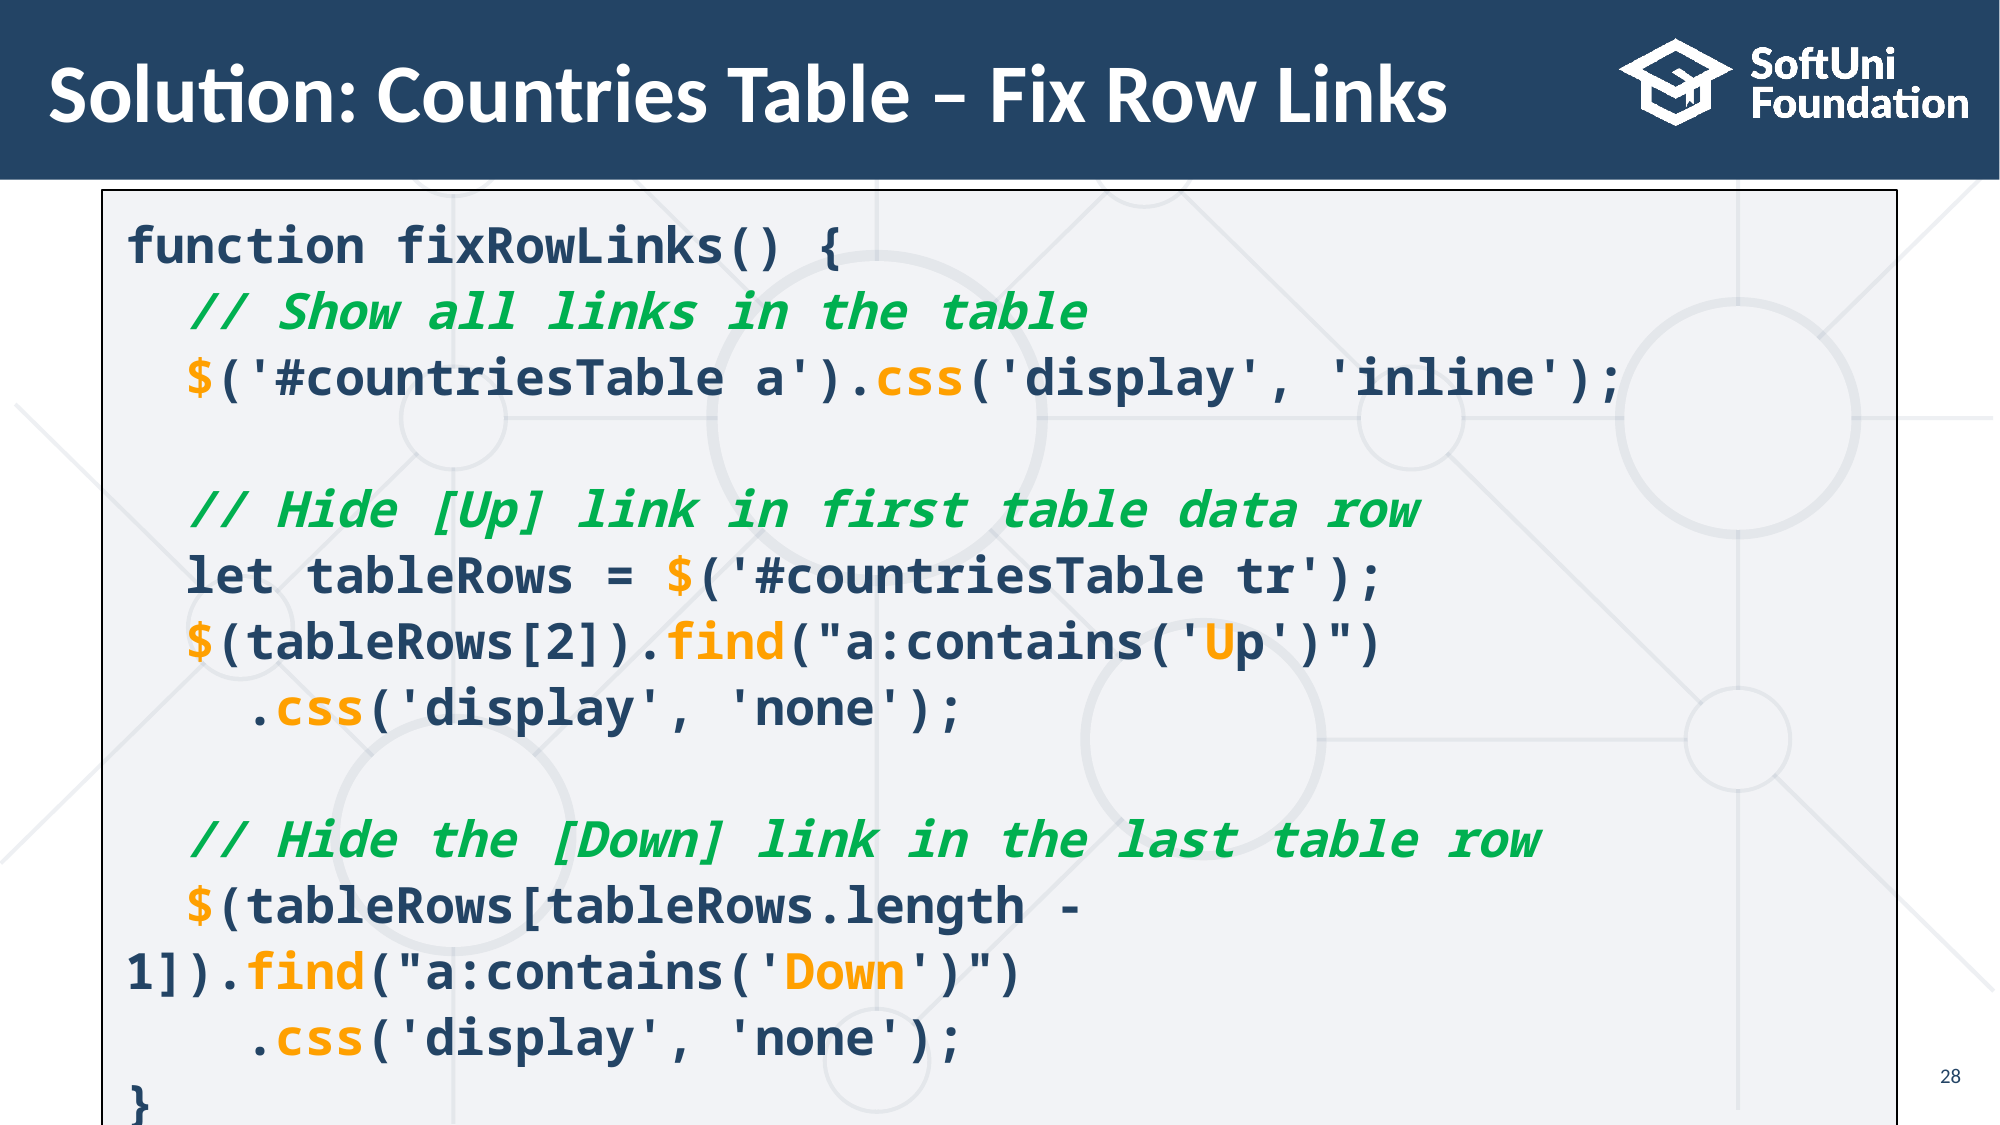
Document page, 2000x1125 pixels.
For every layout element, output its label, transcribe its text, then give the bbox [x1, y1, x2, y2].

picture [1618, 38, 1968, 126]
text_box Solution: Countries Table – Fix Row Links [31, 16, 1591, 162]
text_box function fixRowLinks() { // Show all links in the table $('#countriesTable a').css('display', 'inline'); // Hide [Up] link in first table data row let tableRows = $('#countriesTable tr'); $(tableRows[2]).find("a:contains('Up')") .css('display', 'none'); // Hide the [Down] link in the last table row $(tableRows[tableRows.length - 1]).find("a:contains('Down')") .css('display', 'none'); } [102, 190, 1898, 1125]
text_box <number> [1898, 1049, 1968, 1100]
